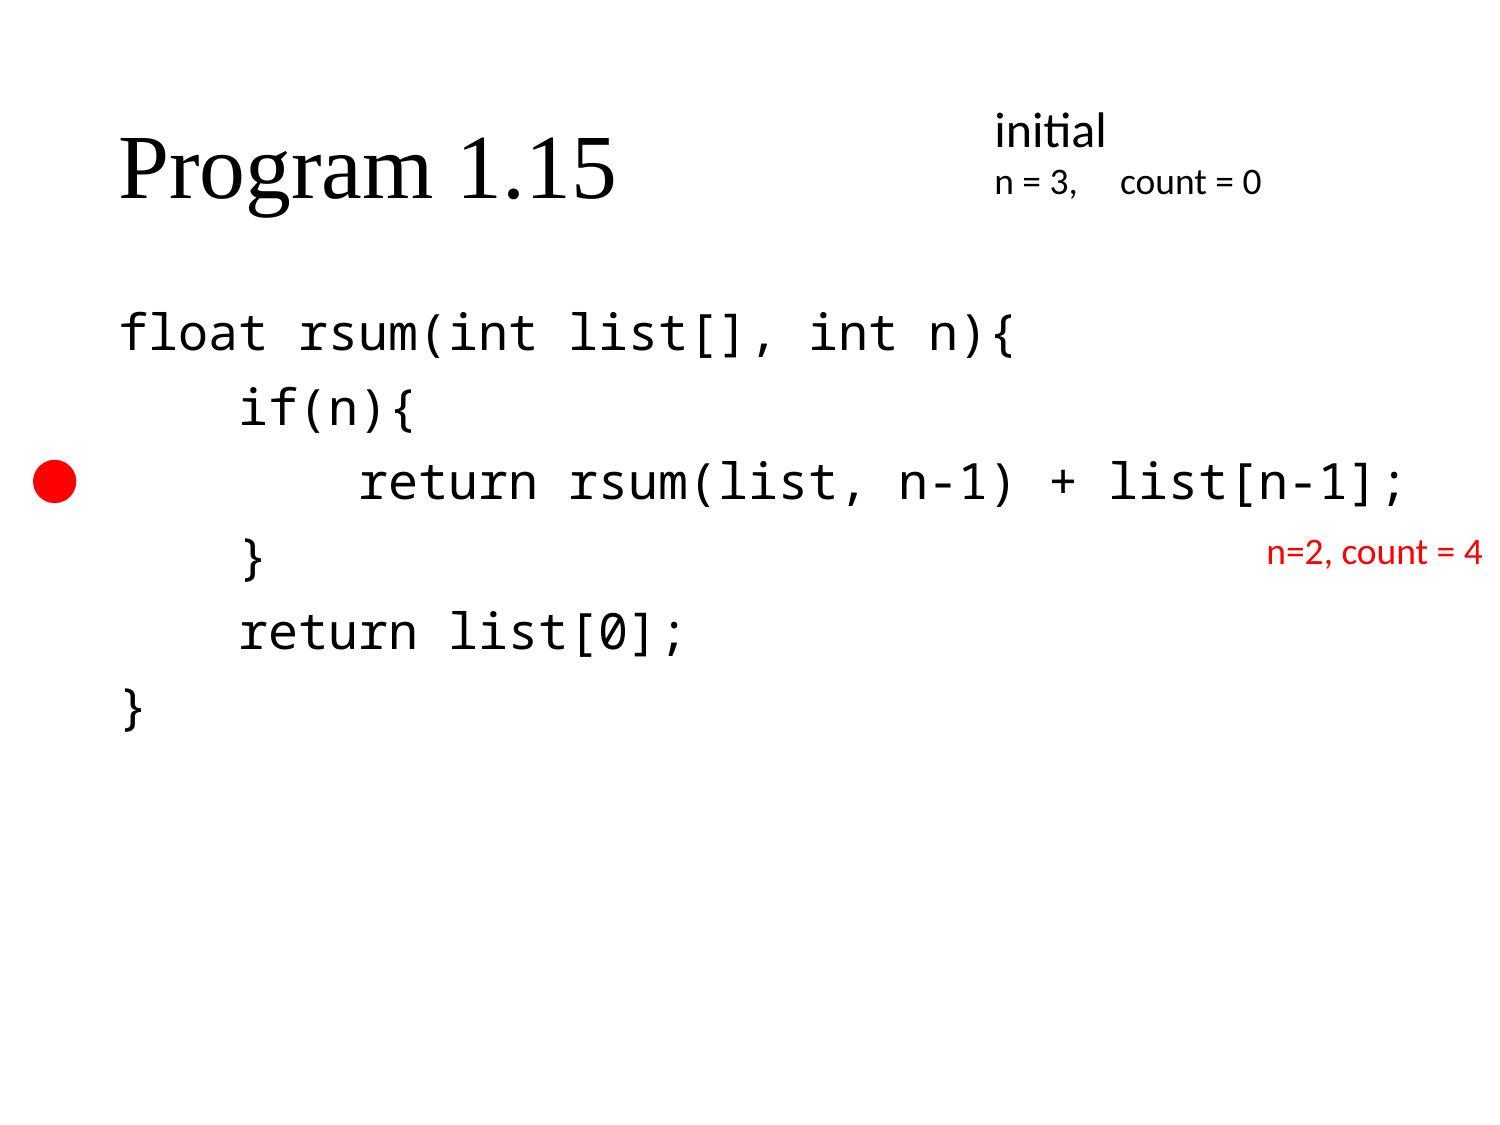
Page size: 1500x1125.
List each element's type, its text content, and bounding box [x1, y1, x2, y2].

text_box initial n = 3, count = 0 [979, 90, 1277, 210]
title Program 1.15 [103, 59, 1397, 278]
text_box n=2, count = 4 [1251, 519, 1499, 580]
list float rsum(int list[], int n){ if(n){ return rsum(list, n-1) + list[n-1]; } return list[0]; } [103, 299, 1500, 1125]
text_box [32, 459, 77, 504]
